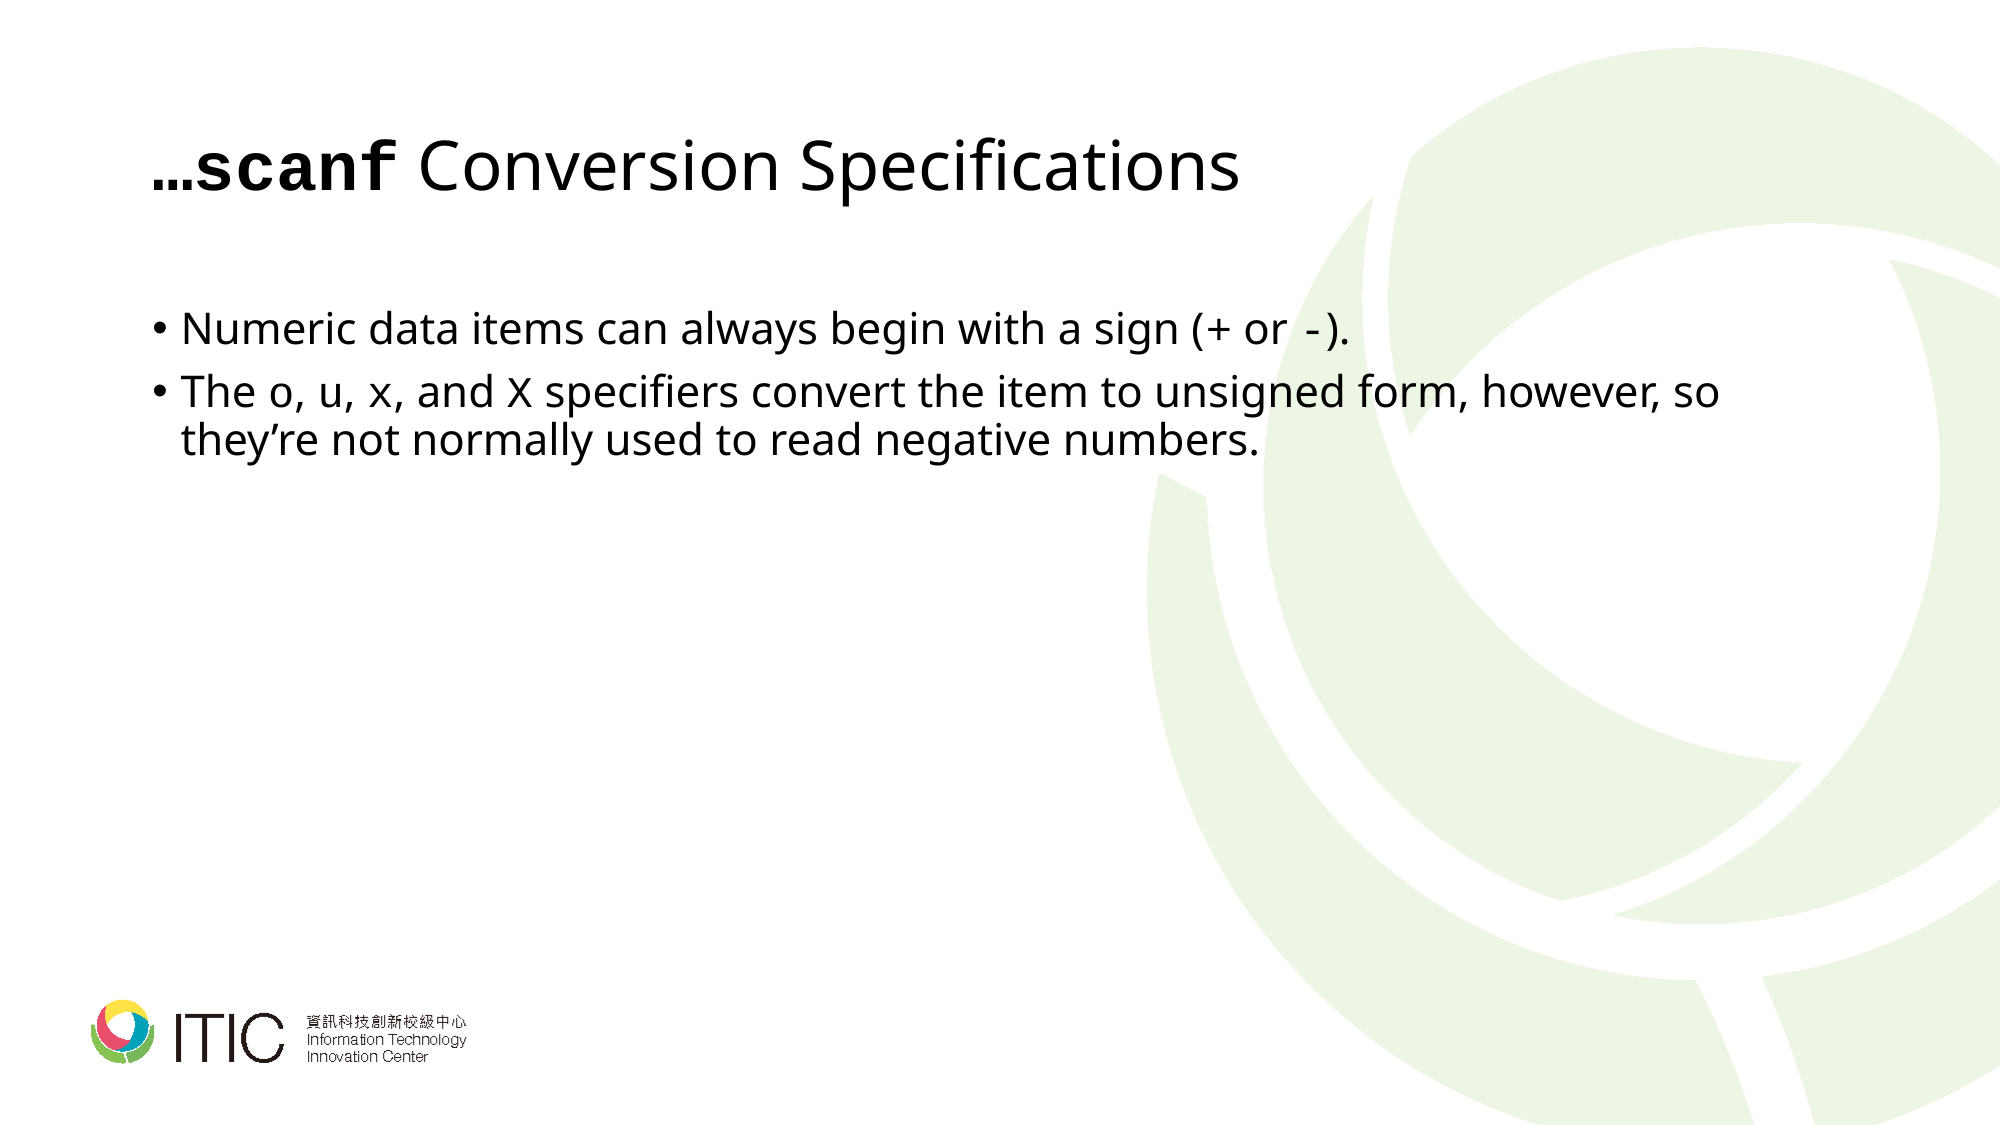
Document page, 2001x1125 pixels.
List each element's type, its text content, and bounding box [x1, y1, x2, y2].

title …scanf Conversion Specifications [137, 59, 1863, 278]
picture [0, 0, 2001, 1125]
list Numeric data items can always begin with a sign (+ or -). The o, u, x, and X specifiers convert the item to unsigned form, however, so they’re not normally used to read negative numbers. [137, 299, 1863, 1014]
